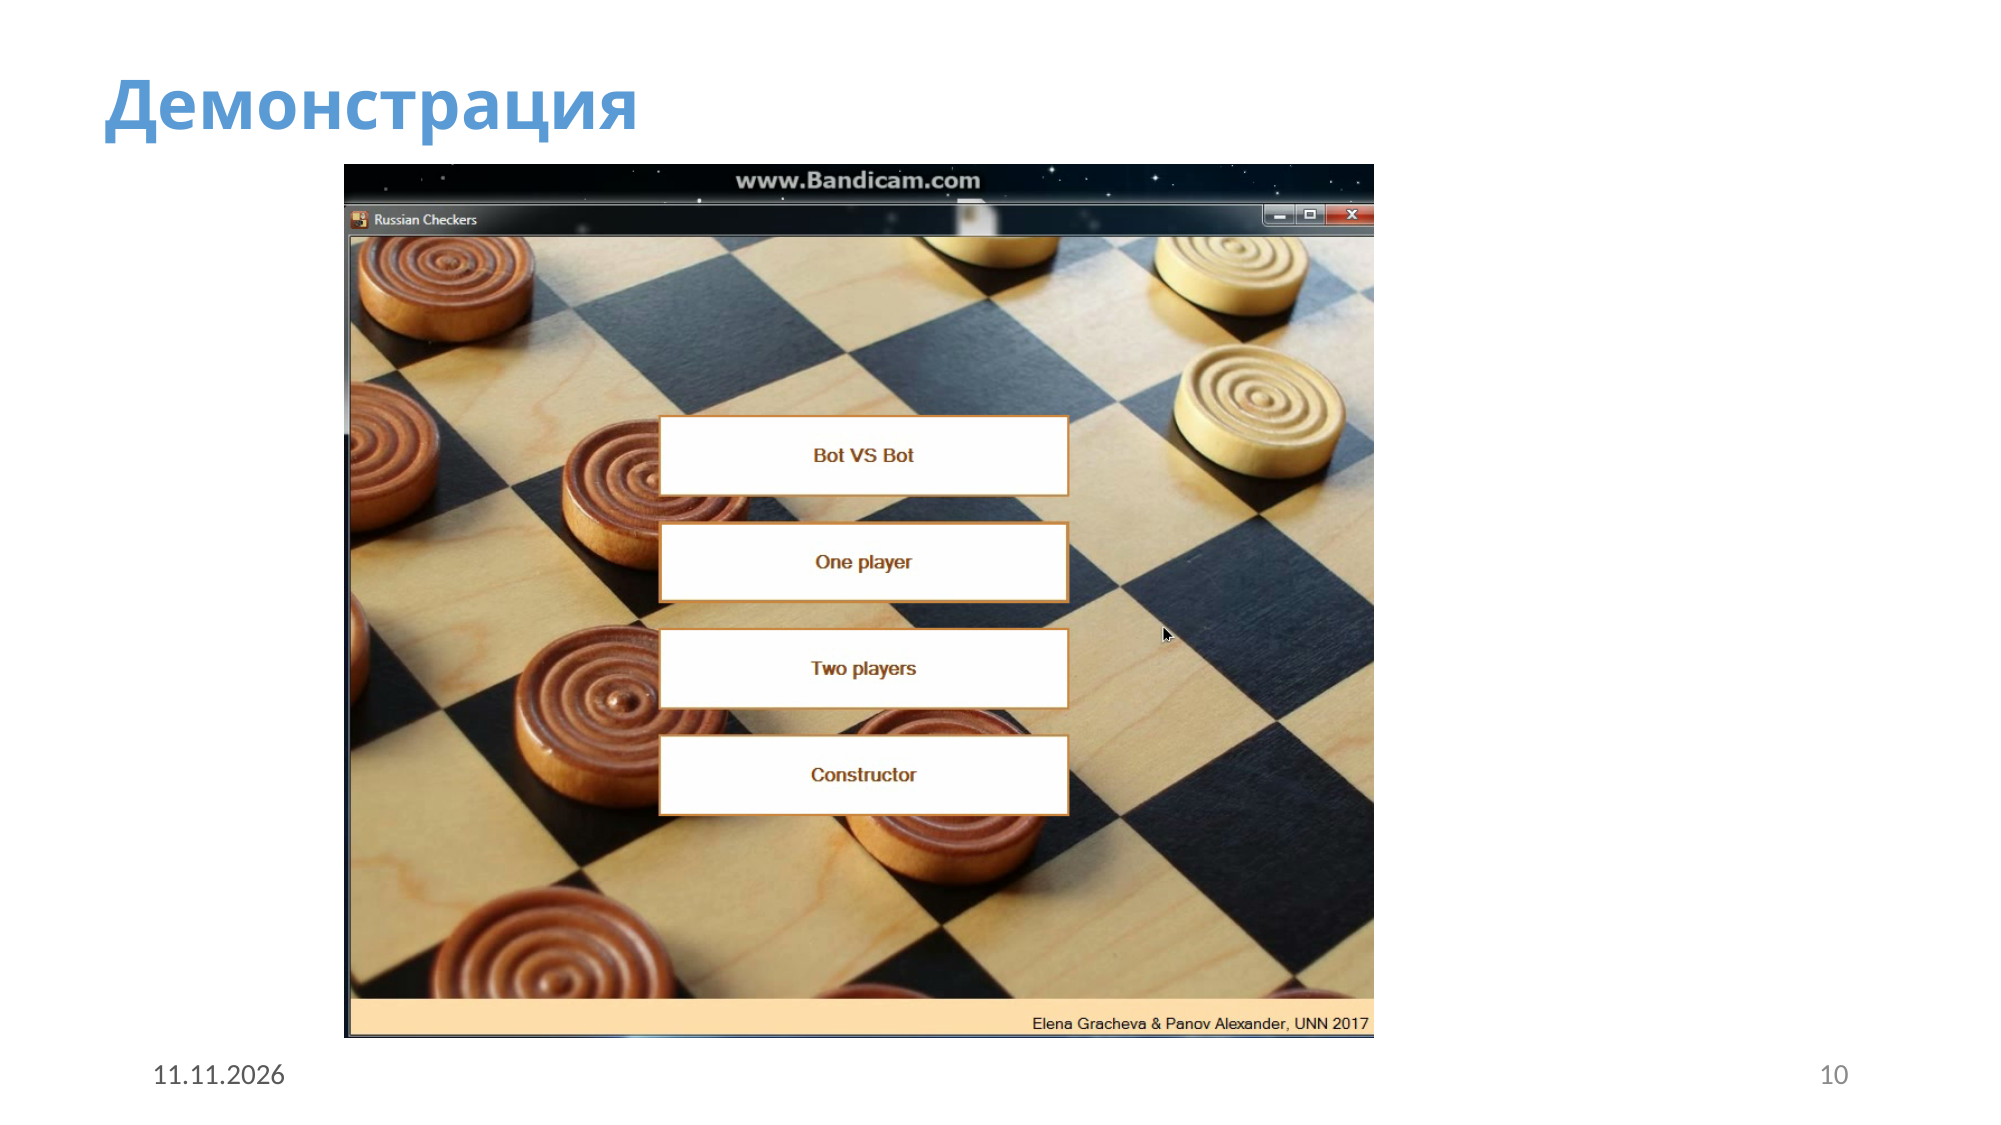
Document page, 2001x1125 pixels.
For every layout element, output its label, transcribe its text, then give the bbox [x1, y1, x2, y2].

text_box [343, 164, 1375, 1039]
slide_number 10 [1413, 1042, 1864, 1103]
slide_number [137, 1042, 588, 1103]
text_box Демонстрация [90, 19, 1497, 197]
